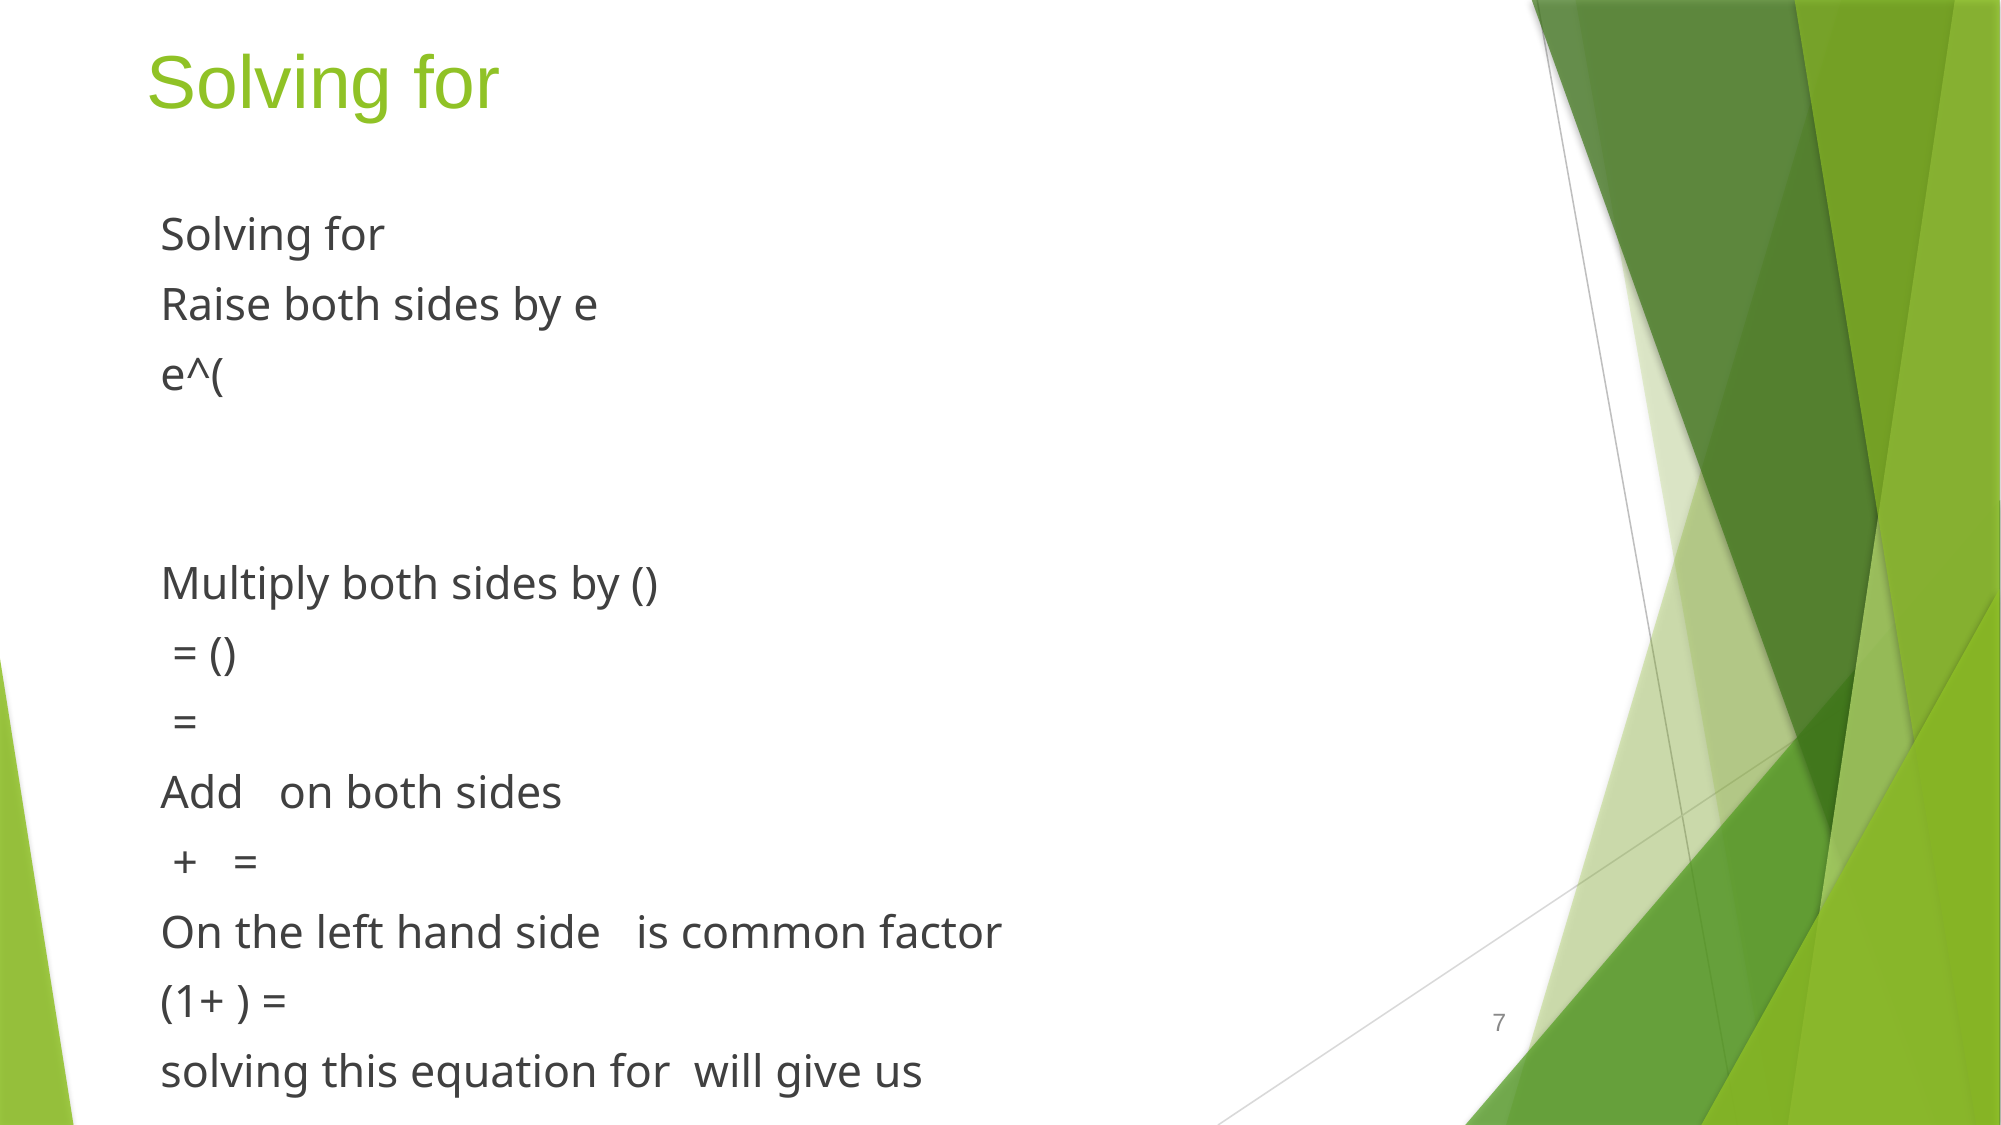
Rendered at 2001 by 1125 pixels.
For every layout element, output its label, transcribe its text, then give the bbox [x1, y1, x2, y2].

slide_number 7 [1409, 991, 1522, 1051]
